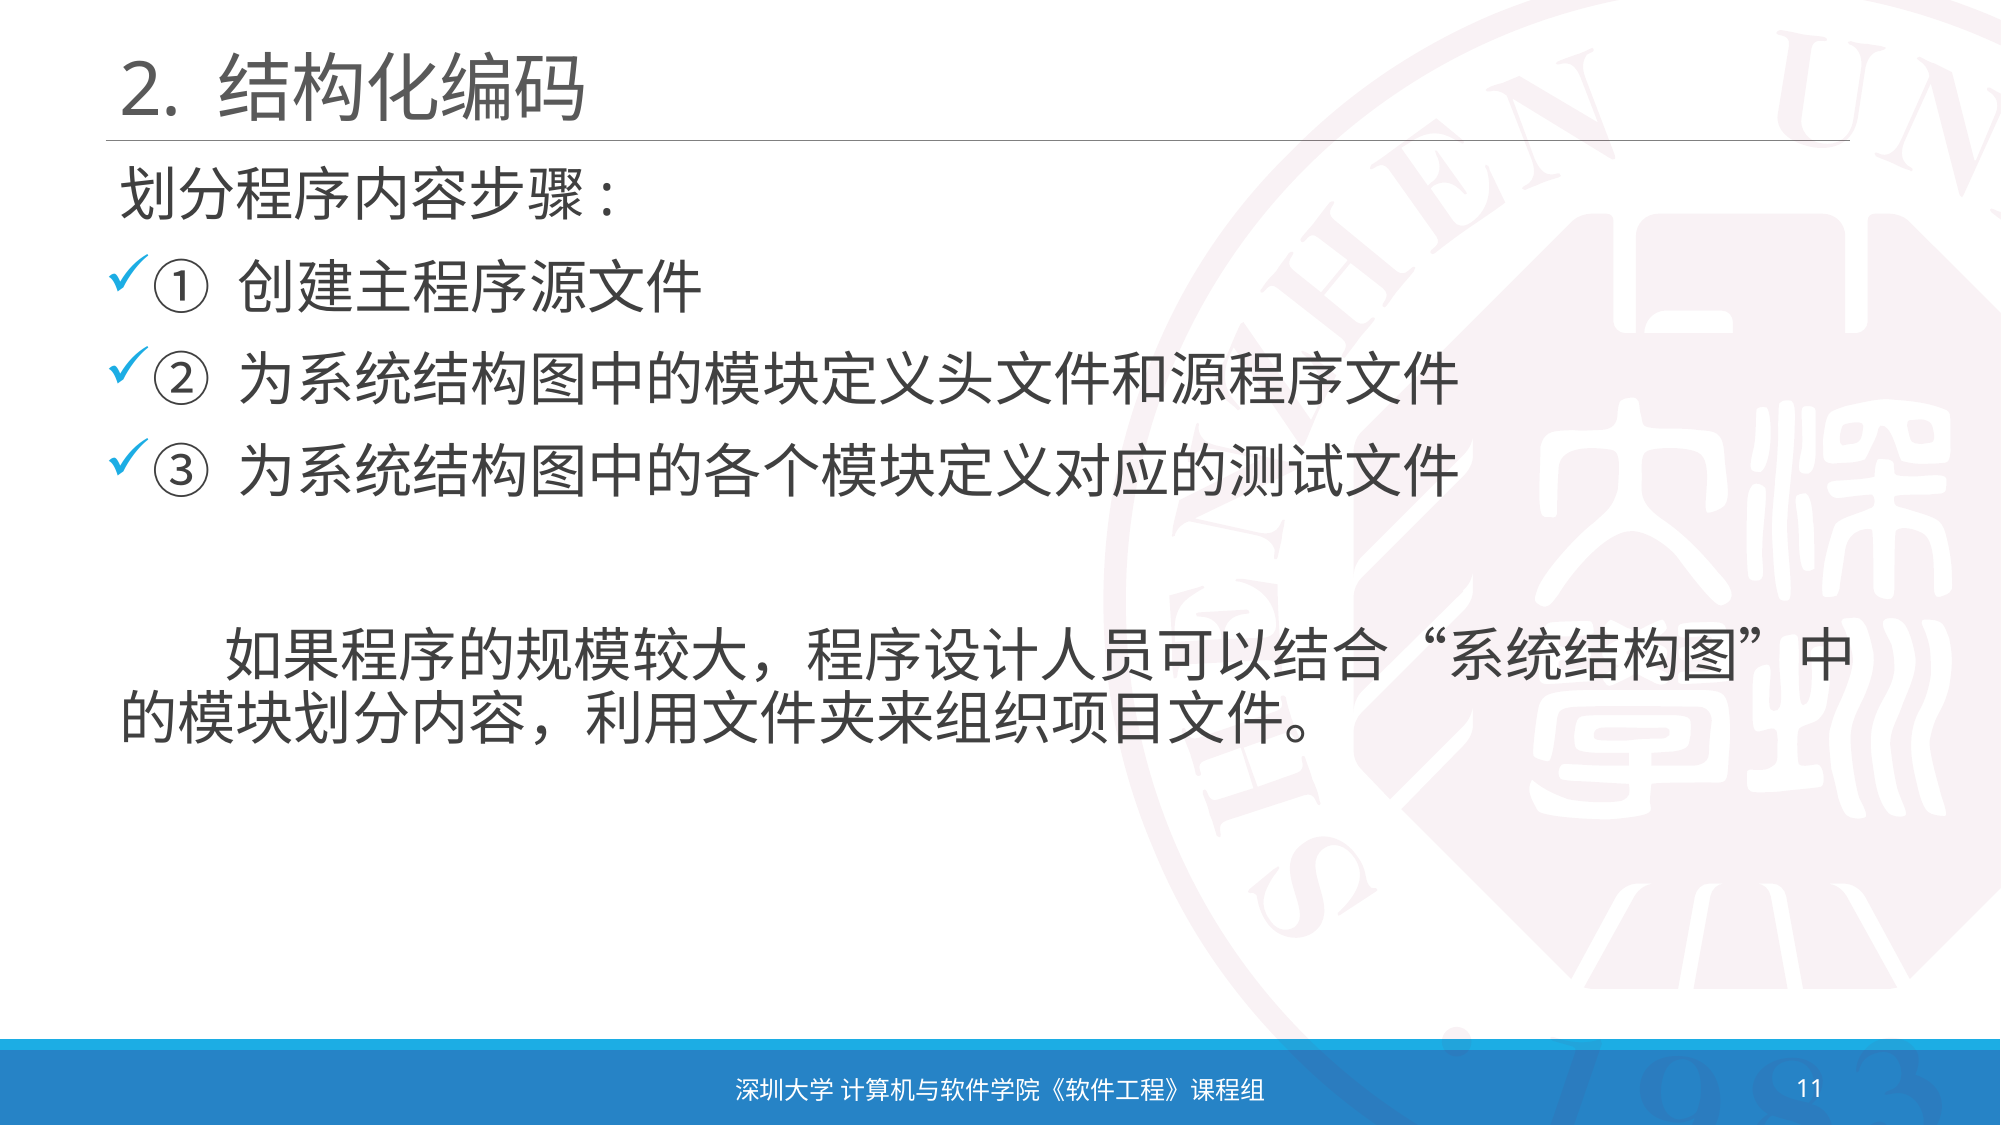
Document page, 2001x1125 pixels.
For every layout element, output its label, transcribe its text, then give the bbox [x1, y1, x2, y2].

title 2. 结构化编码 [104, 0, 1856, 139]
footer 深圳大学 计算机与软件学院《软件工程》课程组 [604, 1059, 1396, 1120]
list 划分程序内容步骤: ① 创建主程序源文件 ② 为系统结构图中的模块定义头文件和源程序文件 ③ 为系统结构图中的各个模块定义对应的测试文件 如果程序的规模较大，程序设计人员可以结合“系统结构图”中的模块划分内容，利用文件夹来组织项目文件。 [104, 158, 1878, 1008]
slide_number 11 [1624, 1059, 1840, 1120]
